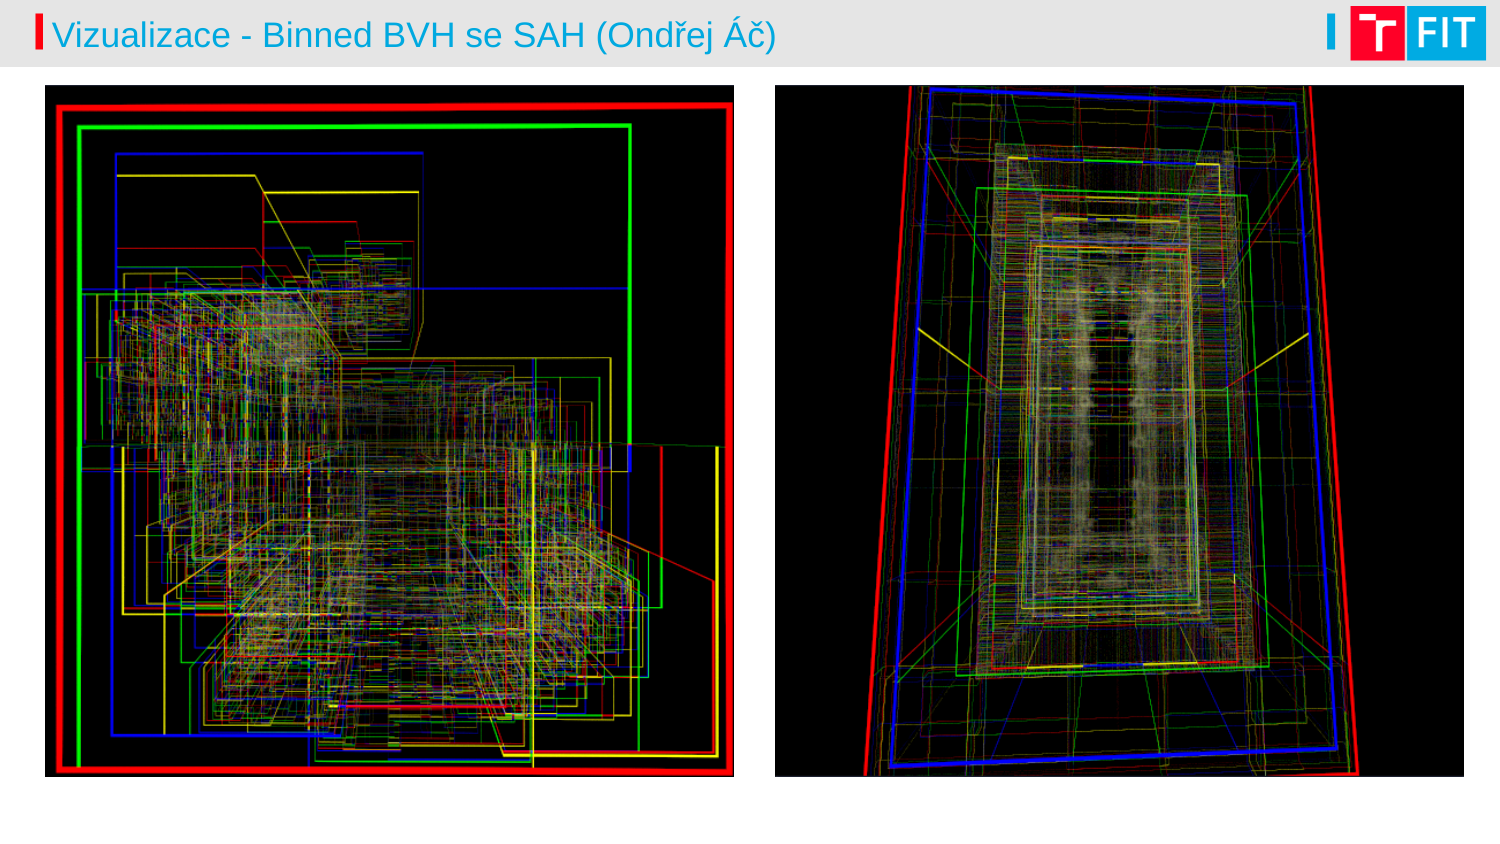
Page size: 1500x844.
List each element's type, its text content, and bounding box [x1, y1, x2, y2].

title Vizualizace - Binned BVH se SAH (Ondřej Áč) [36, 6, 1442, 60]
picture [0, 0, 1500, 844]
